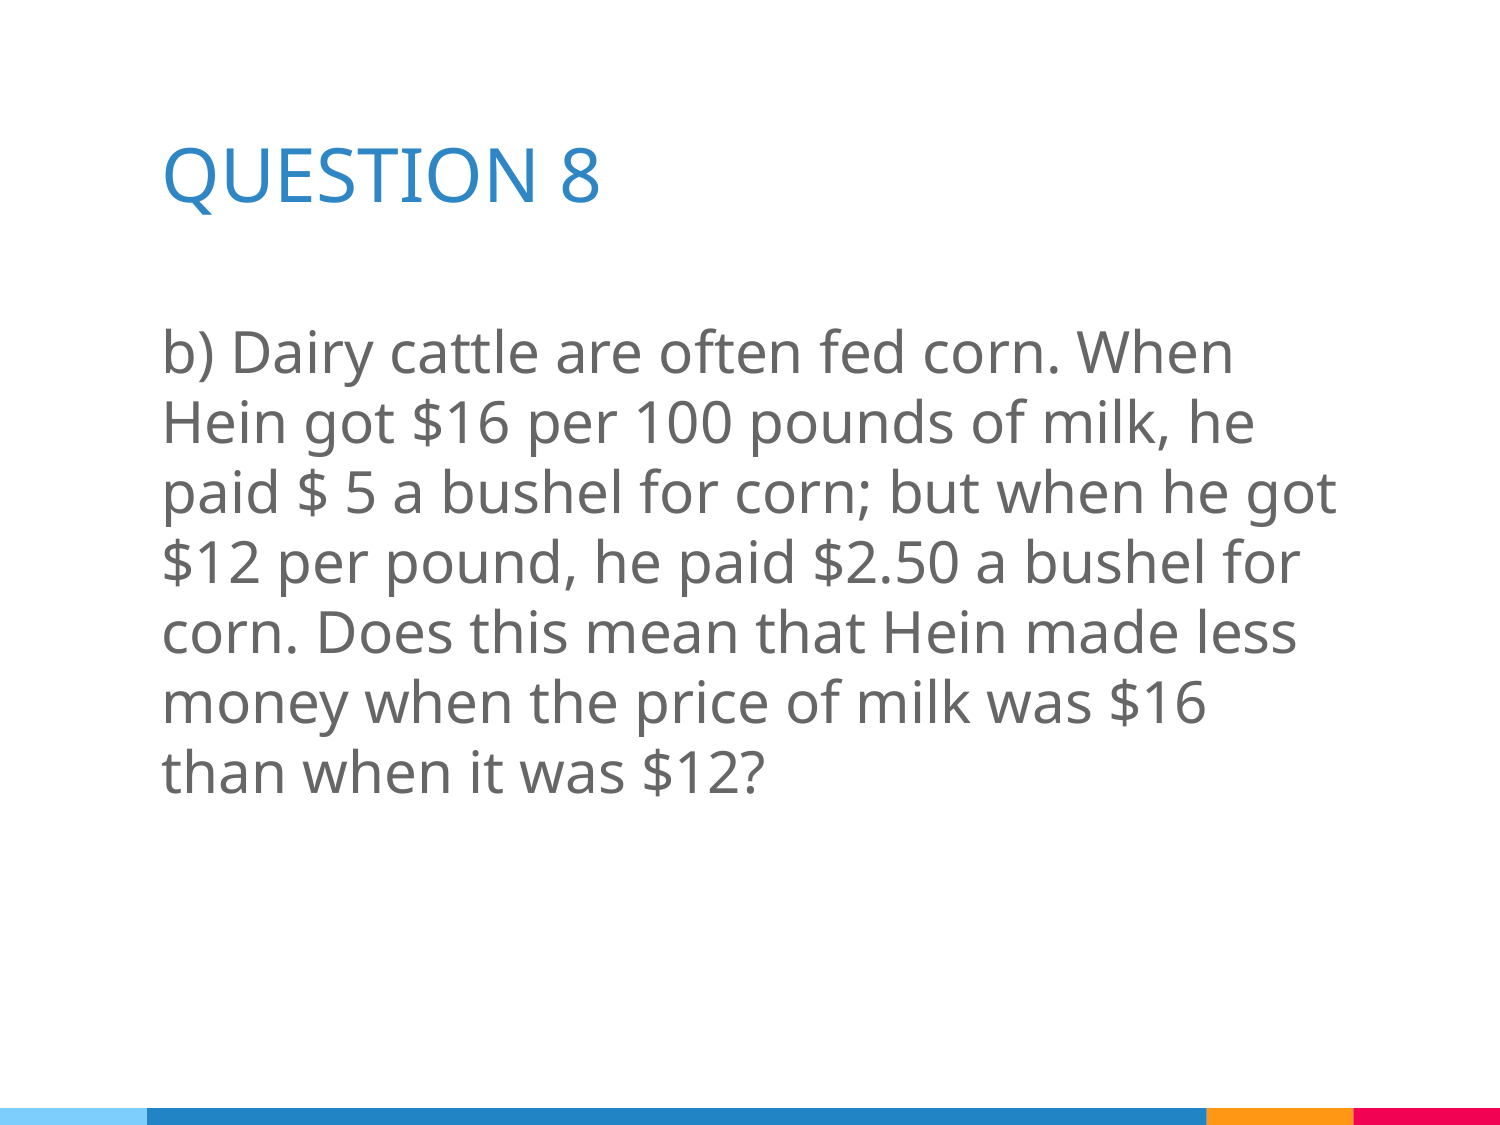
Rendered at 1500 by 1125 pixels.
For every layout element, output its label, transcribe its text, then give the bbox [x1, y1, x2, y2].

list b) Dairy cattle are often fed corn. When Hein got $16 per 100 pounds of milk, he paid $ 5 a bushel for corn; but when he got $12 per pound, he paid $2.50 a bushel for corn. Does this mean that Hein made less money when the price of milk was $16 than when it was $12? [146, 299, 1354, 1078]
title QUESTION 8 [146, 45, 1207, 233]
